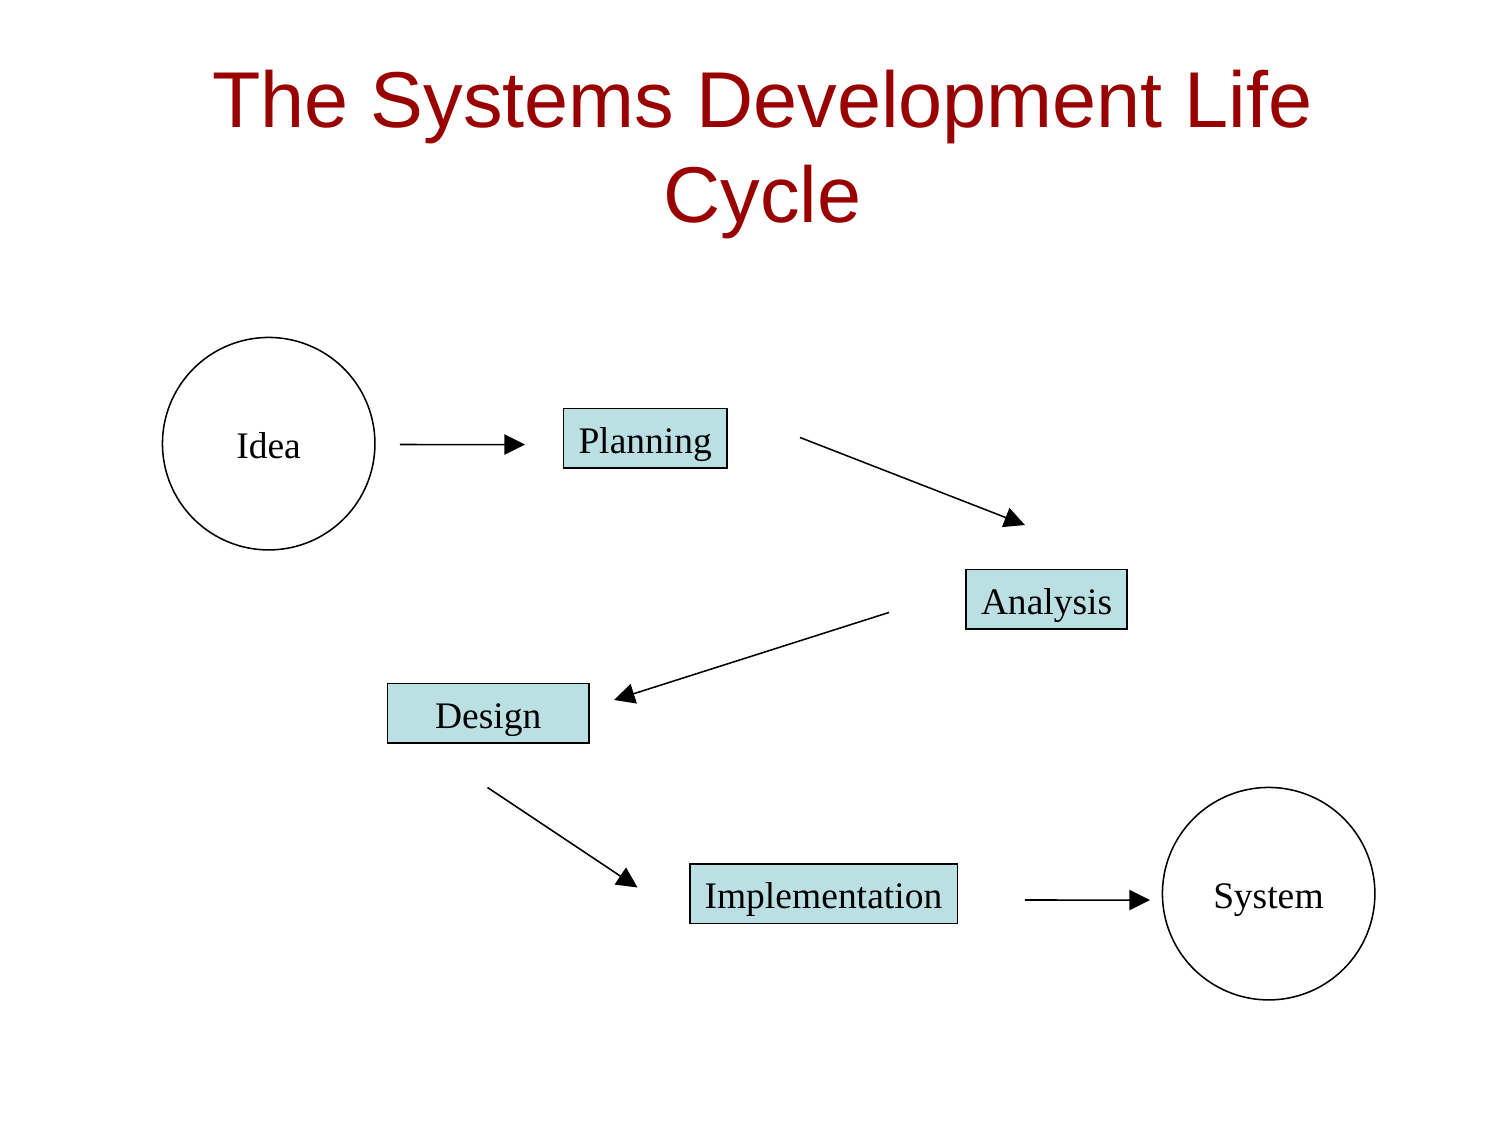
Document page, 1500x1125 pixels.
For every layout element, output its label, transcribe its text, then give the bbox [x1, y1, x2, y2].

text_box Idea [162, 337, 375, 550]
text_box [387, 612, 890, 752]
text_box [399, 399, 751, 477]
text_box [799, 437, 1151, 638]
title The Systems Development Life Cycle [87, 49, 1438, 238]
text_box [1024, 787, 1376, 1001]
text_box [487, 787, 998, 933]
